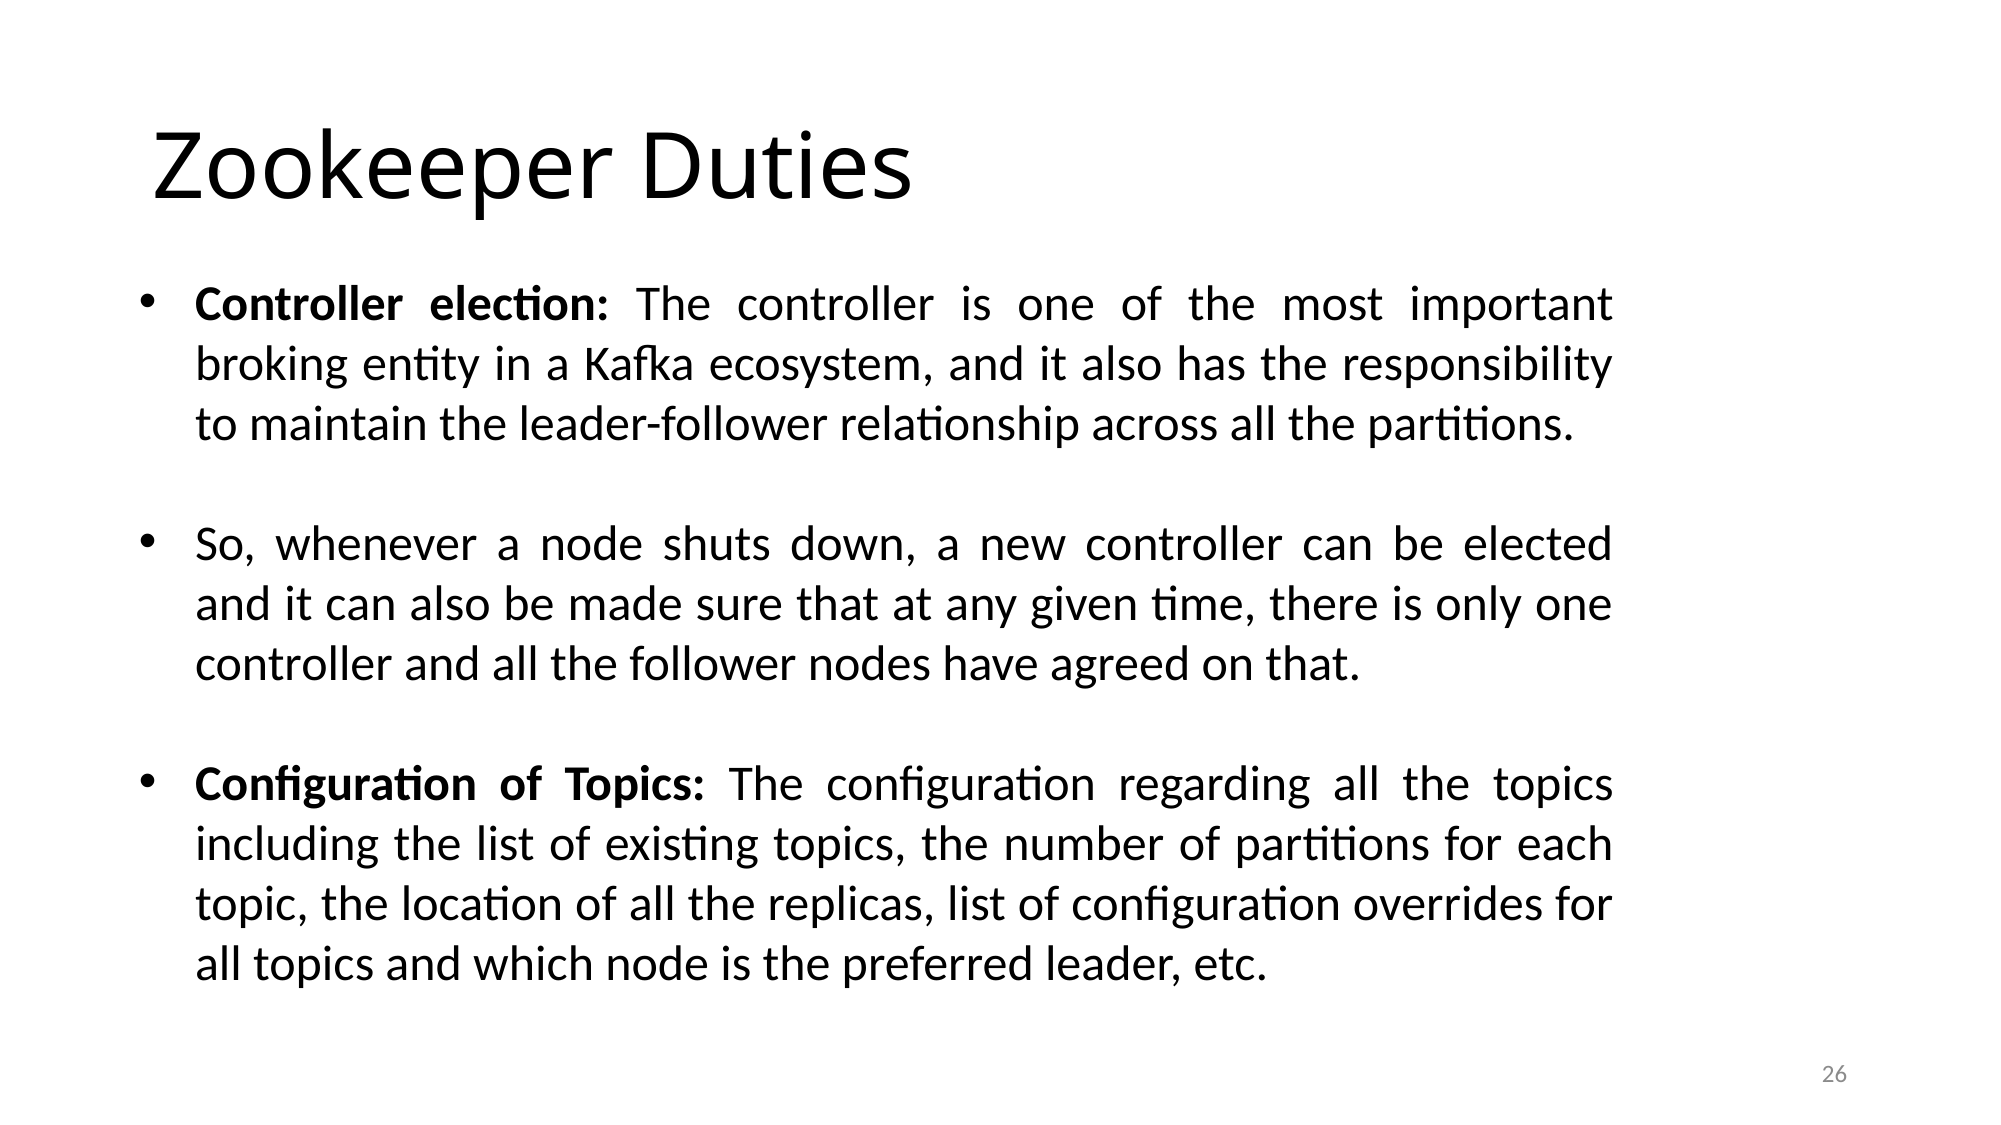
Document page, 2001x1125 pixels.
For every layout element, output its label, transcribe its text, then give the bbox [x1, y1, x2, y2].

title Zookeeper Duties [137, 59, 1863, 278]
text_box Controller election: The controller is one of the most important broking entity in a Kafka ecosystem, and it also has the responsibility to maintain the leader-follower relationship across all the partitions. So, whenever a node shuts down, a new controller can be elected and it can also be made sure that at any given time, there is only one controller and all the follower nodes have agreed on that. Configuration of Topics: The configuration regarding all the topics including the list of existing topics, the number of partitions for each topic, the location of all the replicas, list of configuration overrides for all topics and which node is the preferred leader, etc. [123, 262, 1629, 998]
slide_number 26 [1412, 1042, 1863, 1103]
